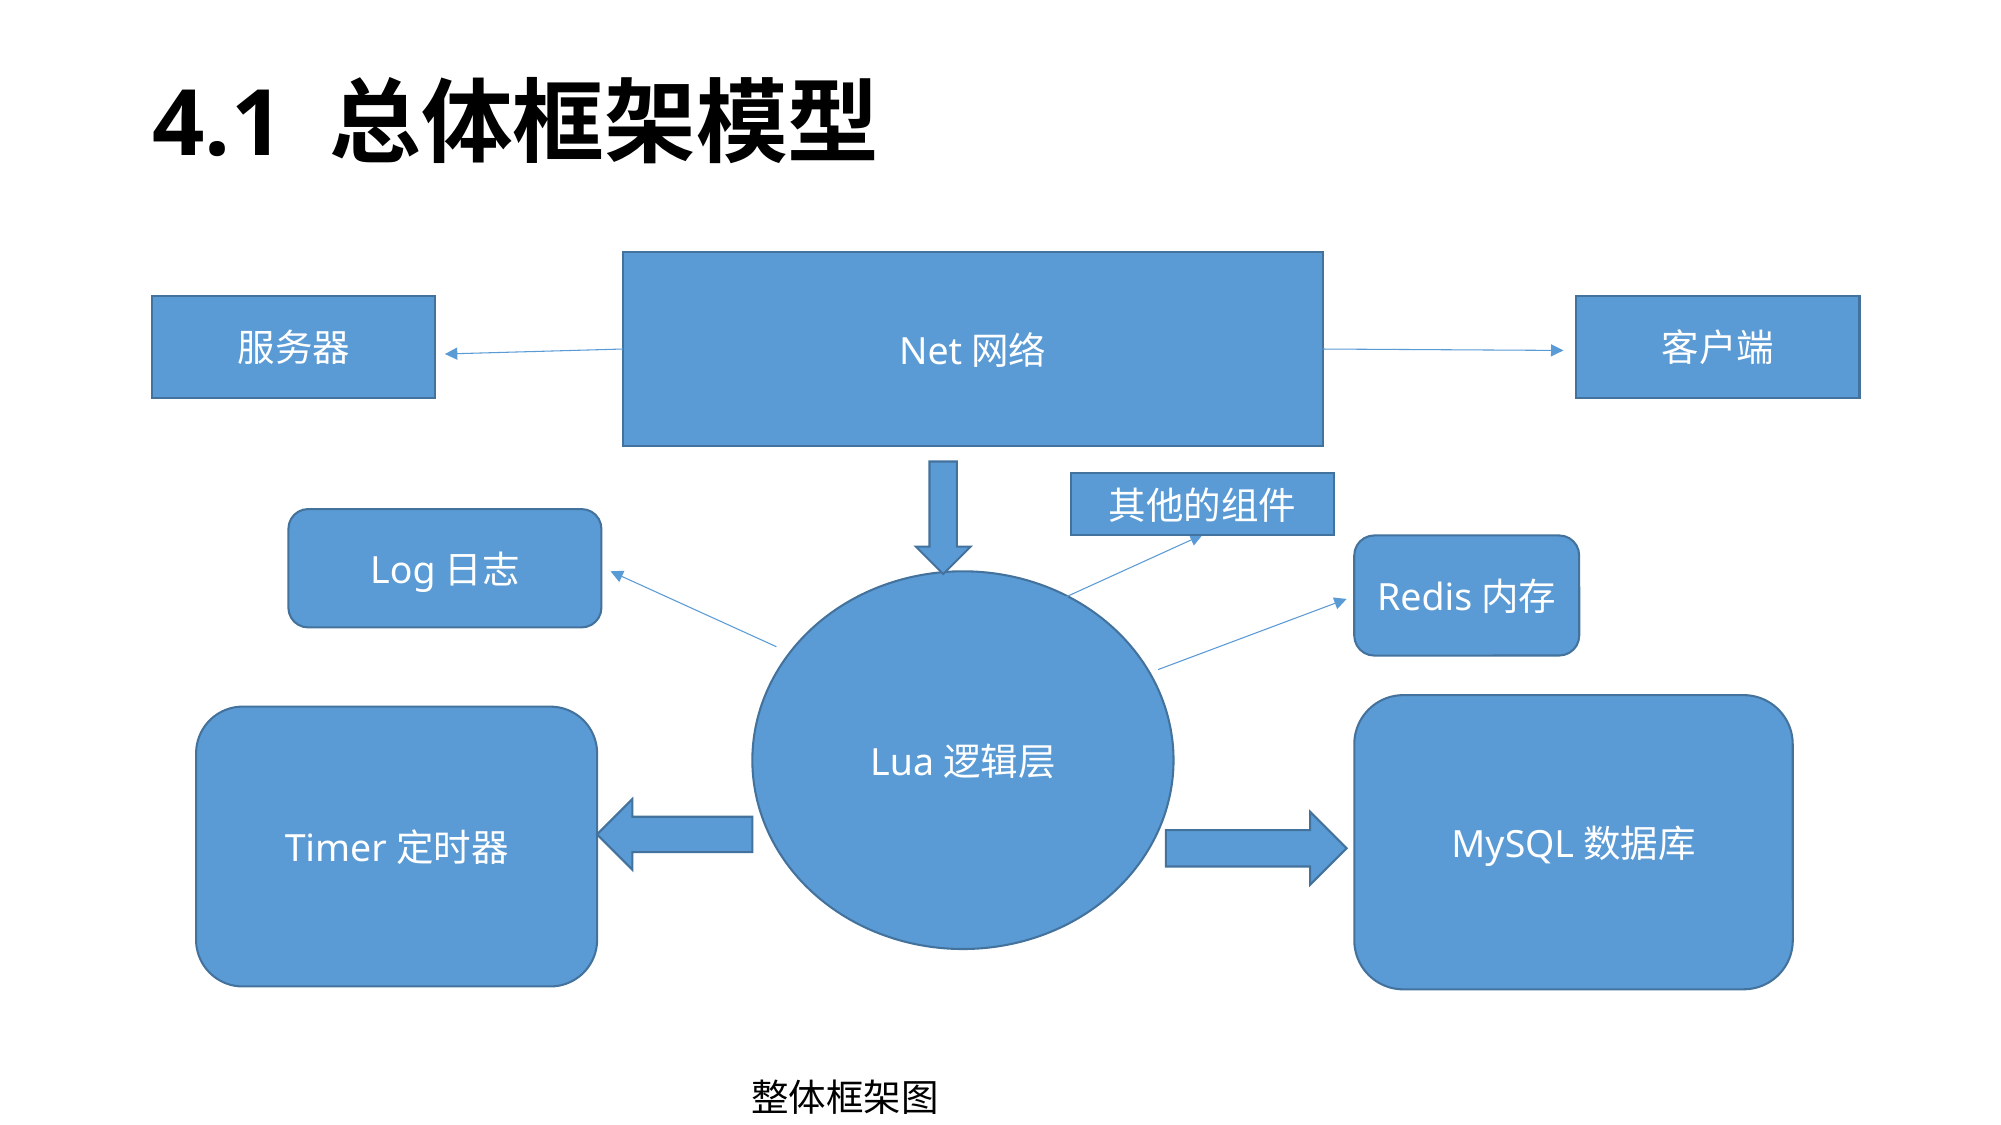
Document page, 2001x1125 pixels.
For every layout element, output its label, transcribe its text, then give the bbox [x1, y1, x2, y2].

text_box MySQL数据库 [1353, 694, 1794, 991]
text_box Redis内存 [1353, 534, 1581, 657]
list 整体框架图 [137, 236, 1863, 1084]
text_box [1158, 598, 1347, 670]
text_box [913, 460, 974, 576]
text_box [610, 571, 777, 647]
text_box Timer定时器 [195, 705, 599, 988]
text_box 其他的组件 [1070, 472, 1335, 536]
text_box [595, 796, 754, 873]
text_box Net网络 [622, 251, 1324, 447]
text_box 服务器 [151, 295, 436, 399]
text_box 客户端 [1575, 295, 1861, 399]
text_box Log日志 [287, 508, 603, 629]
text_box [1164, 809, 1349, 888]
text_box Lua逻辑层 [751, 570, 1175, 951]
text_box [444, 348, 624, 355]
title 4.1 总体框架模型 [137, 59, 1863, 192]
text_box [1061, 534, 1203, 599]
